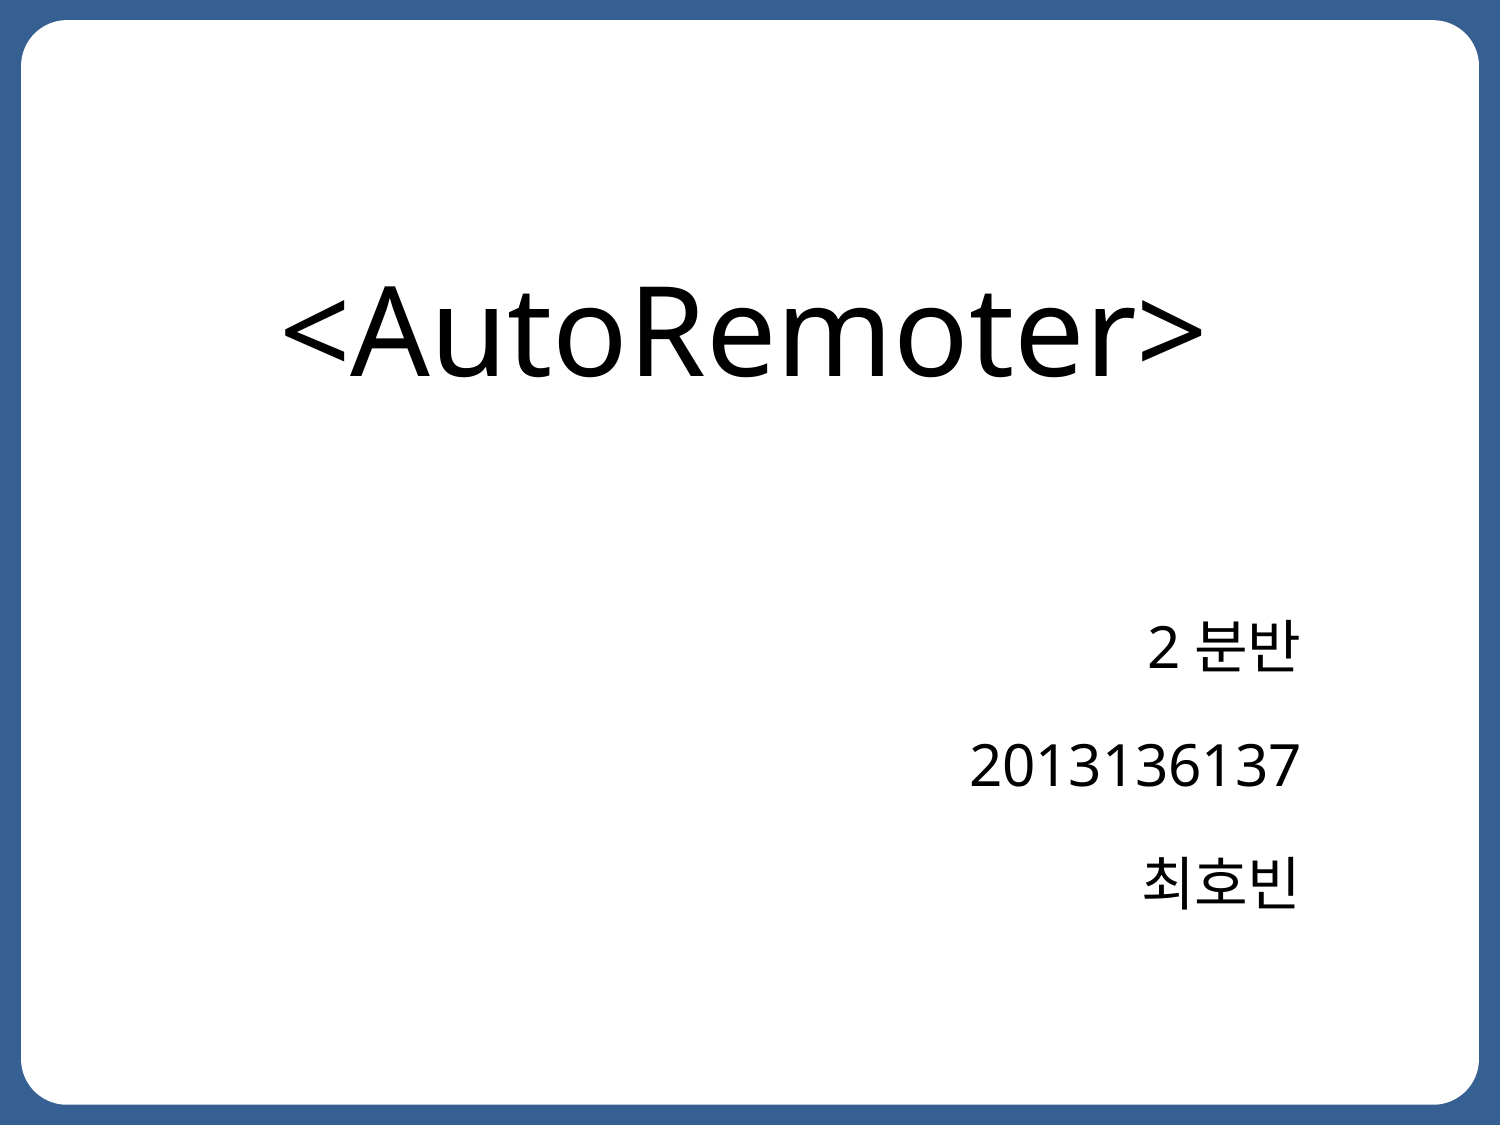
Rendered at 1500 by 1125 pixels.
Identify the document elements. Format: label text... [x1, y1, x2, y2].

title <AutoRemoter> [206, 219, 1282, 433]
text_box 2분반 [442, 597, 1317, 693]
text_box 2013136137 [442, 716, 1317, 811]
text_box 최호빈 [442, 834, 1317, 930]
